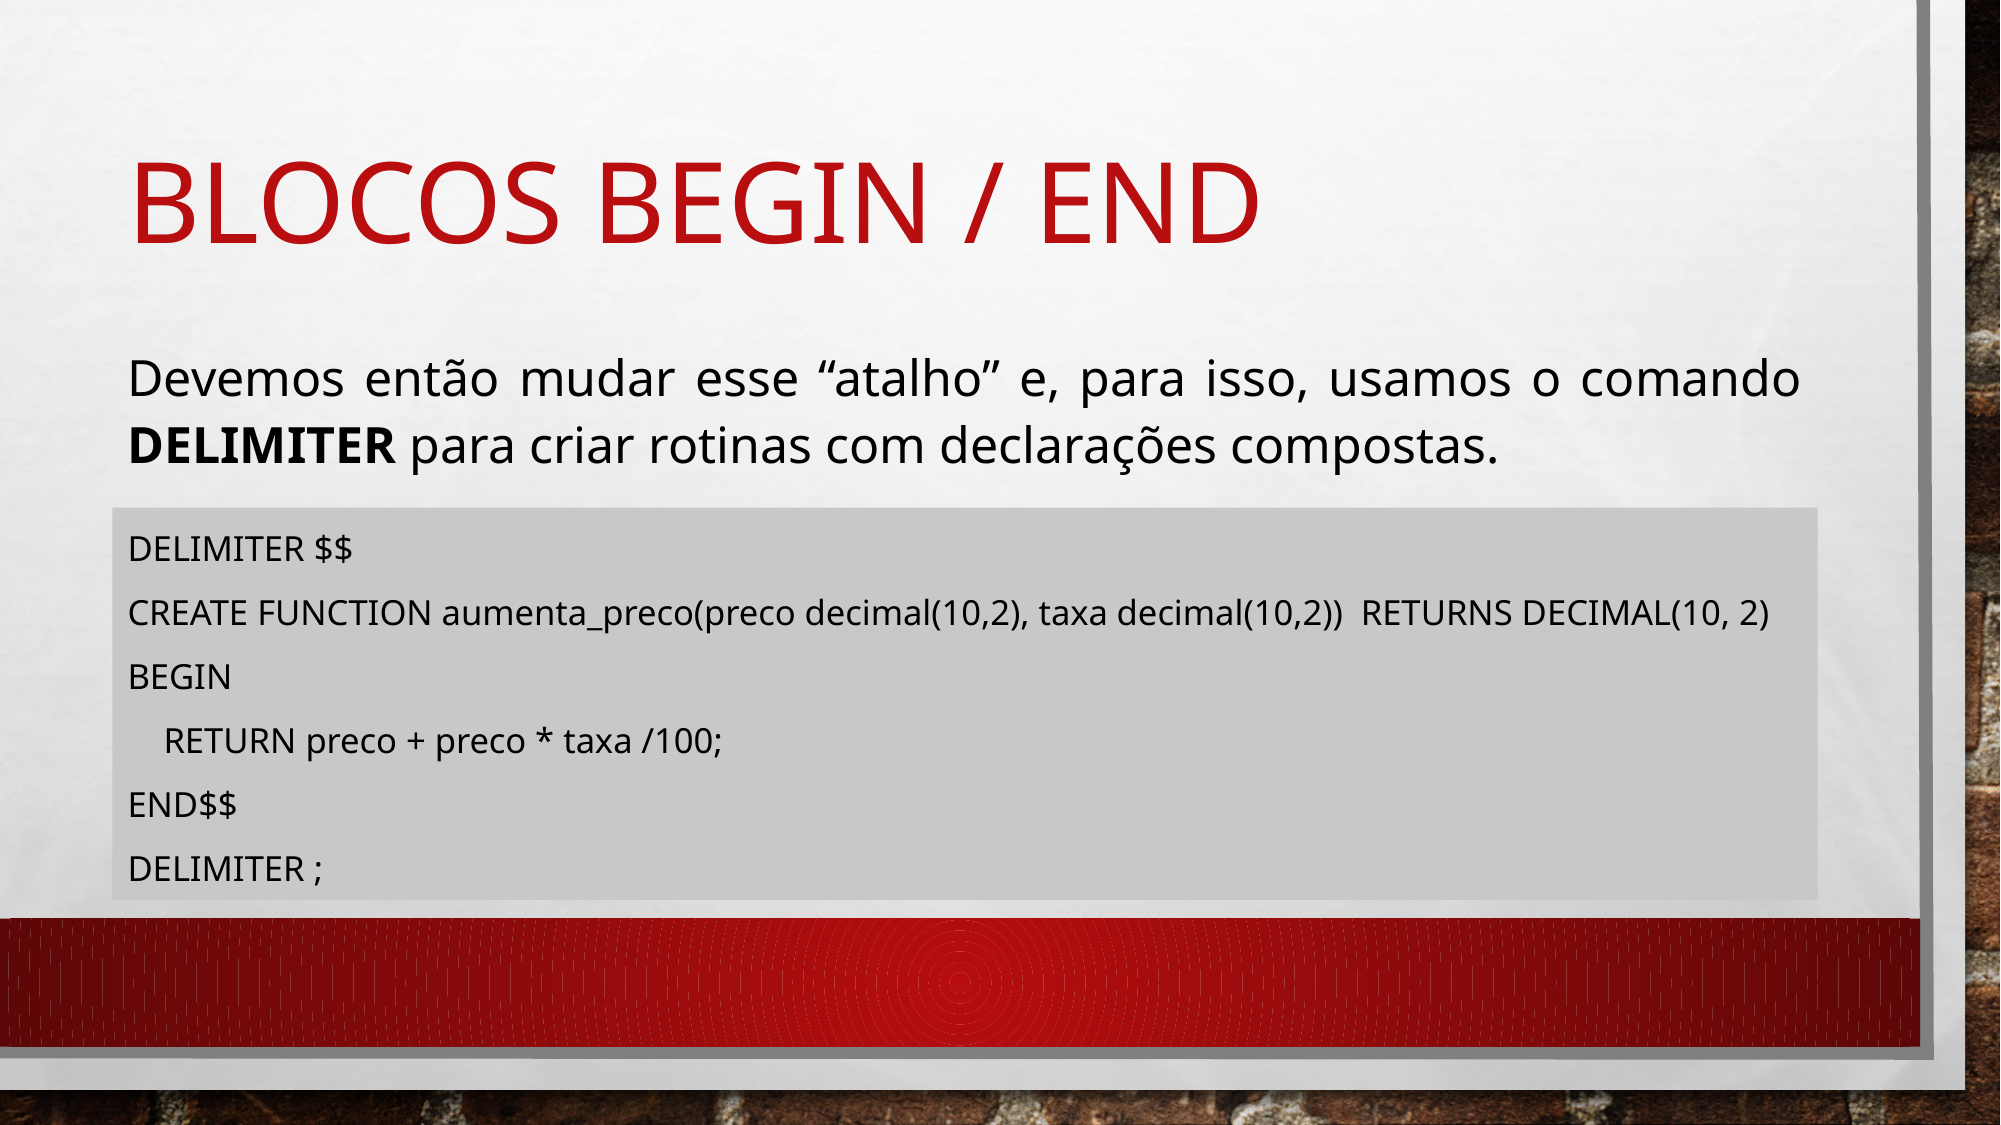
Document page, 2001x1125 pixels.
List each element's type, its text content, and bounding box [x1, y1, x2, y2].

text_box DELIMITER $$ CREATE FUNCTION aumenta_preco(preco decimal(10,2), taxa decimal(10,2)) RETURNS DECIMAL(10, 2) BEGIN RETURN preco + preco * taxa /100; END$$ DELIMITER ; [112, 507, 1818, 900]
text_box Devemos então mudar esse “atalho” e, para isso, usamos o comando DELIMITER para criar rotinas com declarações compostas. [112, 332, 1818, 481]
title Blocos BEGIN / END [112, 112, 1818, 302]
picture [0, 0, 2000, 1125]
